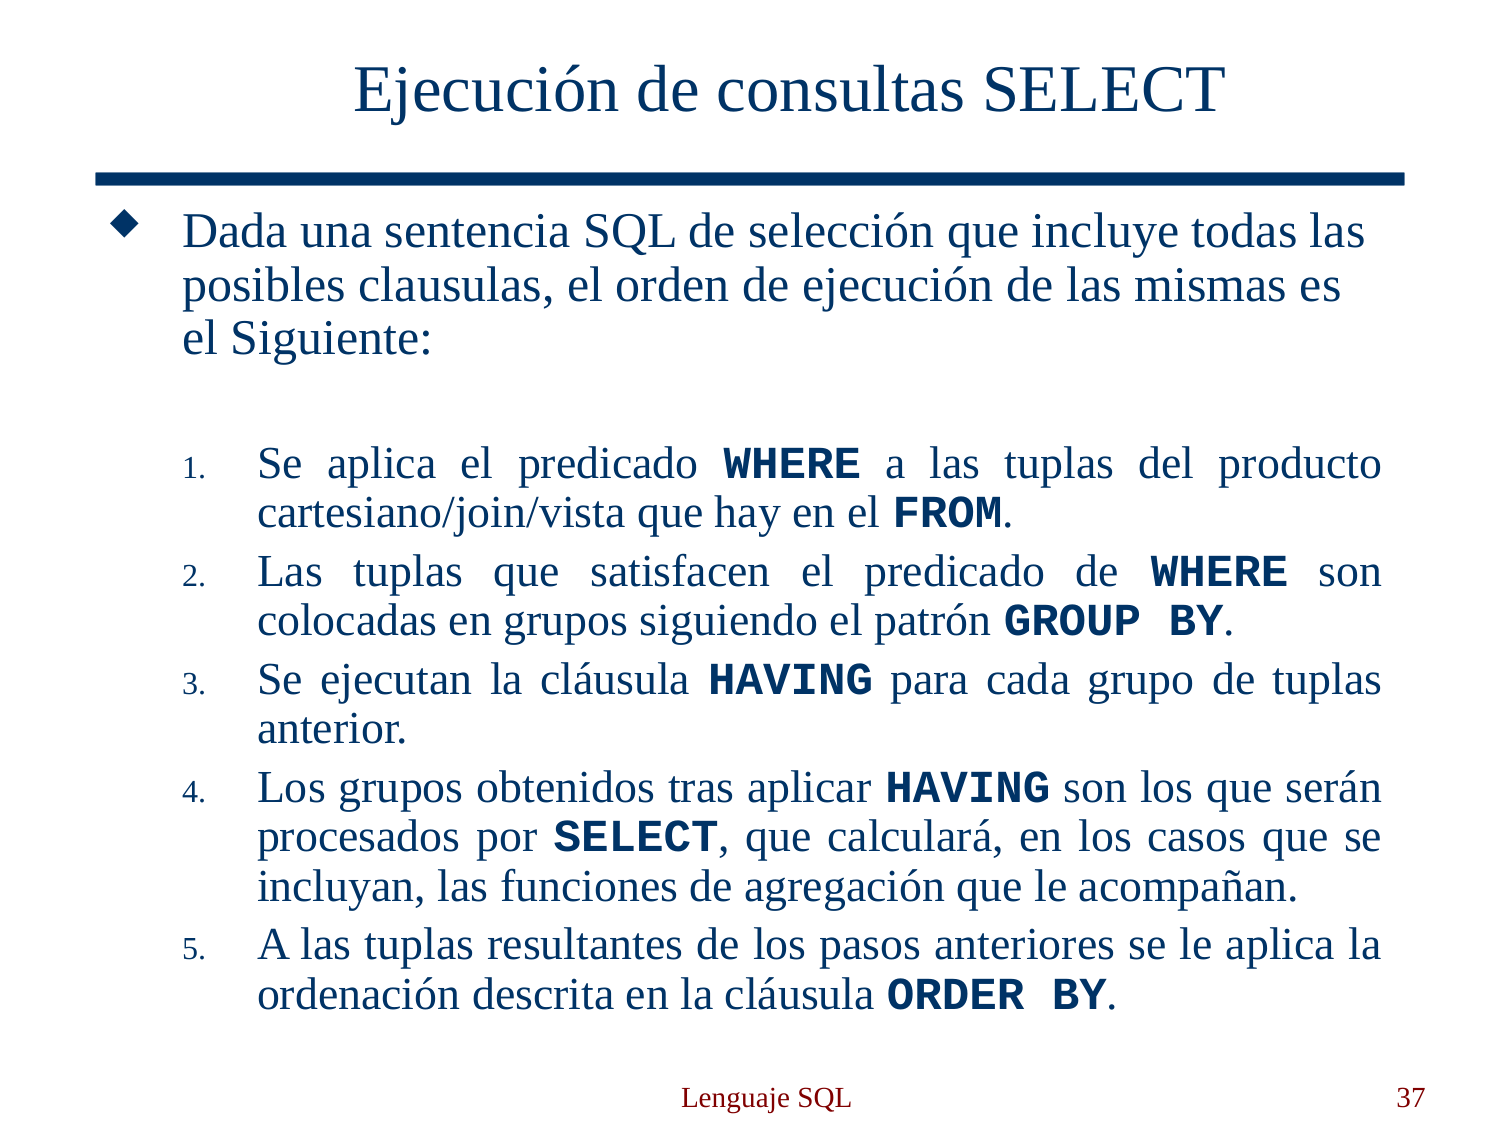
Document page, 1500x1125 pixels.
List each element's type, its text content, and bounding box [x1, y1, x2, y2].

footer Lenguaje SQL [513, 1045, 1021, 1122]
list Dada una sentencia SQL de selección que incluye todas las posibles clausulas, el orden de ejecución de las mismas es el Siguiente: Se aplica el predicado WHERE a las tuplas del producto cartesiano/join/vista que hay en el FROM. Las tuplas que satisfacen el predicado de WHERE son colocadas en grupos siguiendo el patrón GROUP BY. Se ejecutan la cláusula HAVING para cada grupo de tuplas anterior. Los grupos obtenidos tras aplicar HAVING son los que serán procesados por SELECT, que calculará, en los casos que se incluyan, las funciones de agregación que le acompañan. A las tuplas resultantes de los pasos anteriores se le aplica la ordenación descrita en la cláusula ORDER BY. [92, 196, 1398, 1000]
slide_number 37 [1080, 1045, 1442, 1122]
title Ejecución de consultas SELECT [184, 20, 1397, 161]
